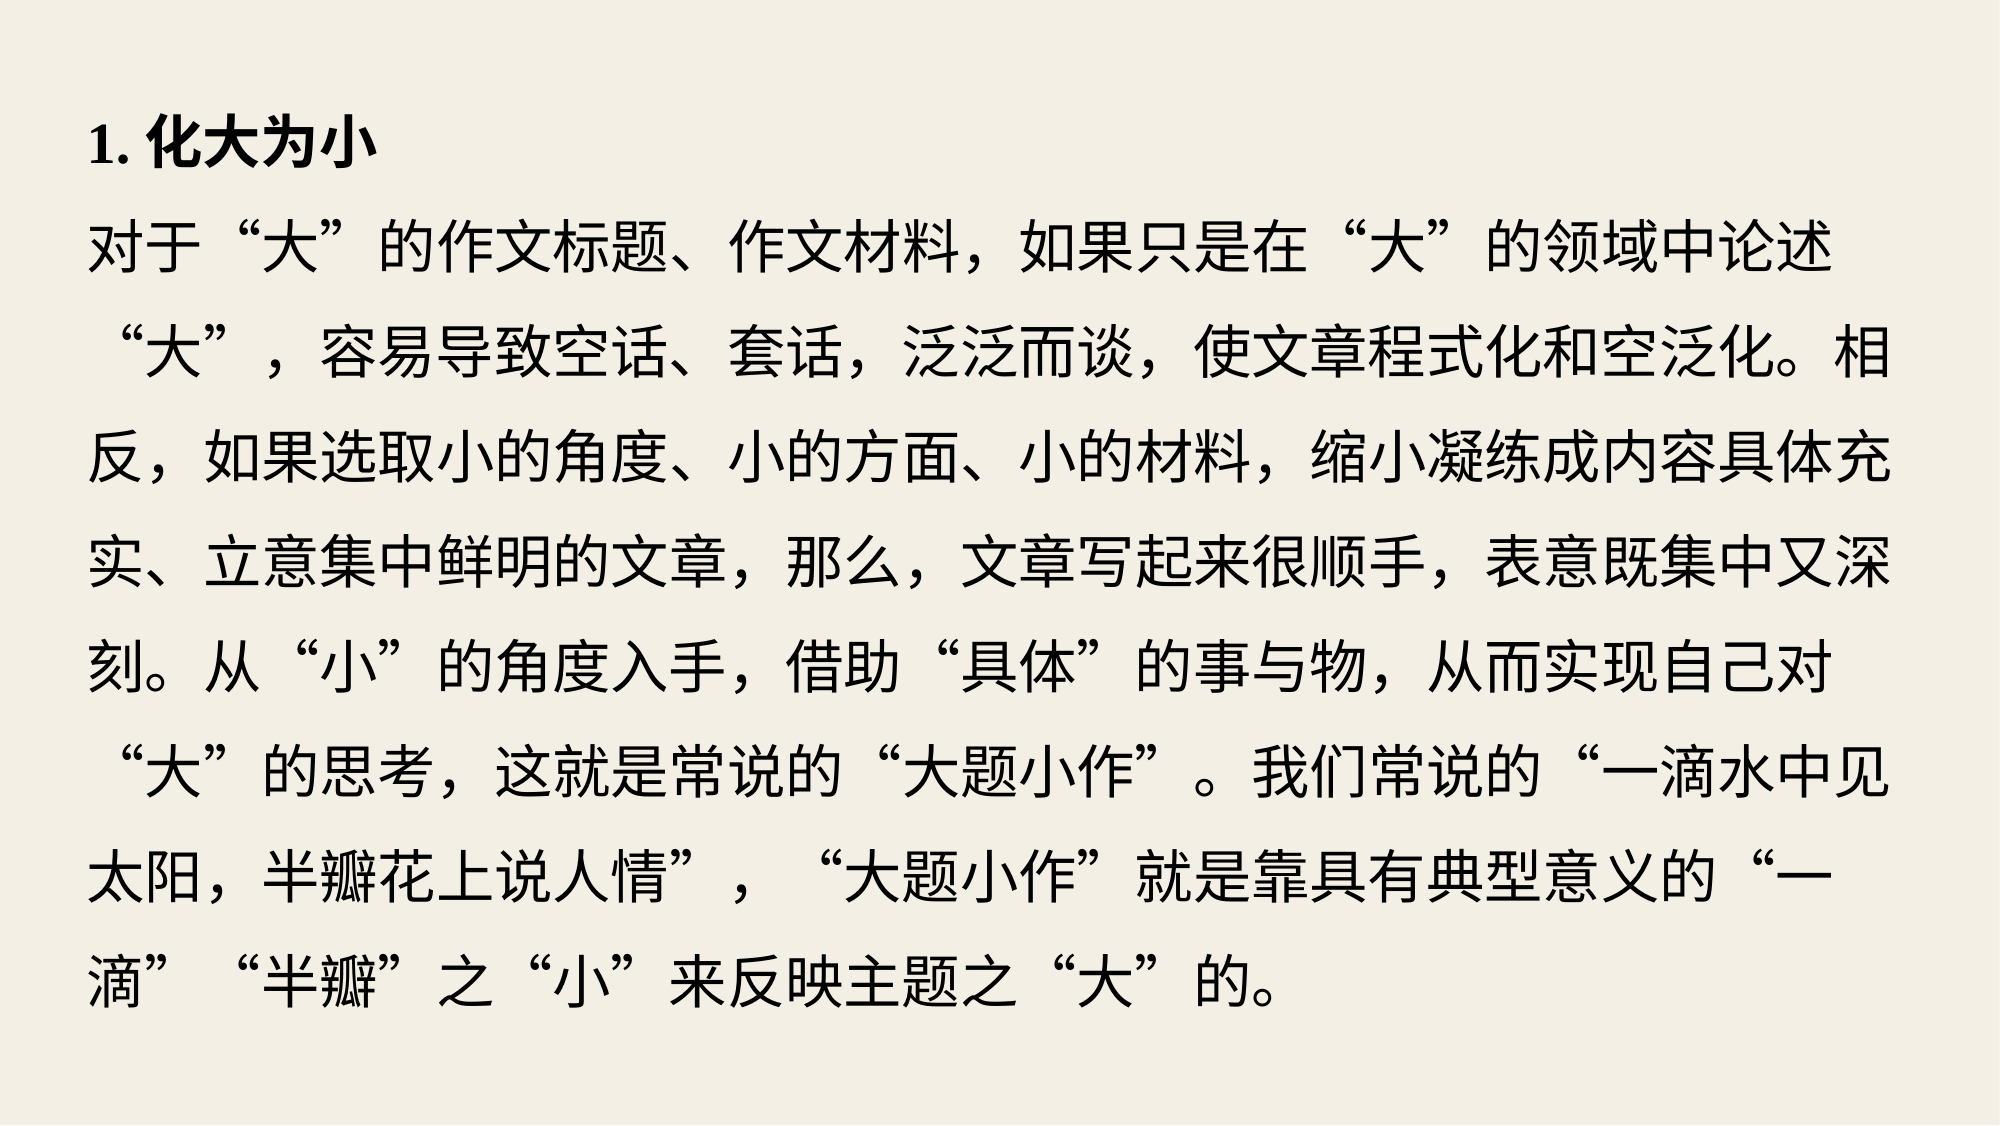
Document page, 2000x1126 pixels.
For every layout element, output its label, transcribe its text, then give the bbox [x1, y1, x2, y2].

text_box 1.化大为小 对于“大”的作文标题、作文材料，如果只是在“大”的领域中论述“大”，容易导致空话、套话，泛泛而谈，使文章程式化和空泛化。相反，如果选取小的角度、小的方面、小的材料，缩小凝练成内容具体充实、立意集中鲜明的文章，那么，文章写起来很顺手，表意既集中又深刻。从“小”的角度入手，借助“具体”的事与物，从而实现自己对“大”的思考，这就是常说的“大题小作”。我们常说的“一滴水中见太阳，半瓣花上说人情”，“大题小作”就是靠具有典型意义的“一滴”“半瓣”之“小”来反映主题之“大”的。 [66, 60, 1927, 1026]
